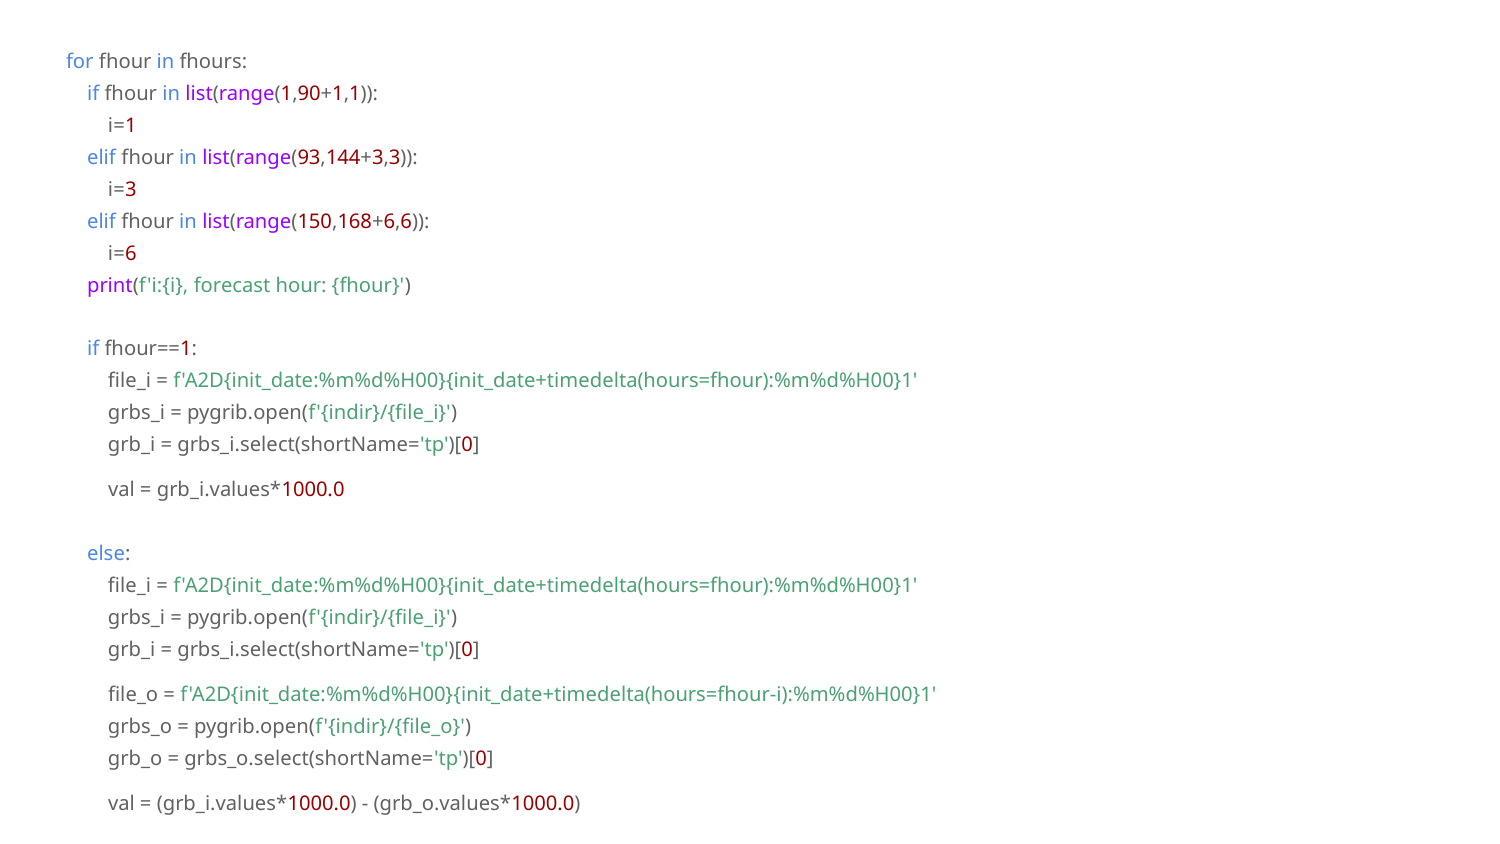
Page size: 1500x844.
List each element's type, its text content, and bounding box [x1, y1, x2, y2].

list for fhour in fhours: if fhour in list(range(1,90+1,1)): i=1 elif fhour in list(range(93,144+3,3)): i=3 elif fhour in list(range(150,168+6,6)): i=6 print(f'i:{i}, forecast hour: {fhour}') if fhour==1: file_i = f'A2D{init_date:%m%d%H00}{init_date+timedelta(hours=fhour):%m%d%H00}1' grbs_i = pygrib.open(f'{indir}/{file_i}') grb_i = grbs_i.select(shortName='tp')[0] val = grb_i.values*1000.0 else: file_i = f'A2D{init_date:%m%d%H00}{init_date+timedelta(hours=fhour):%m%d%H00}1' grbs_i = pygrib.open(f'{indir}/{file_i}') grb_i = grbs_i.select(shortName='tp')[0] file_o = f'A2D{init_date:%m%d%H00}{init_date+timedelta(hours=fhour-i):%m%d%H00}1' grbs_o = pygrib.open(f'{indir}/{file_o}') grb_o = grbs_o.select(shortName='tp')[0] val = (grb_i.values*1000.0) - (grb_o.values*1000.0) [51, 28, 1449, 836]
